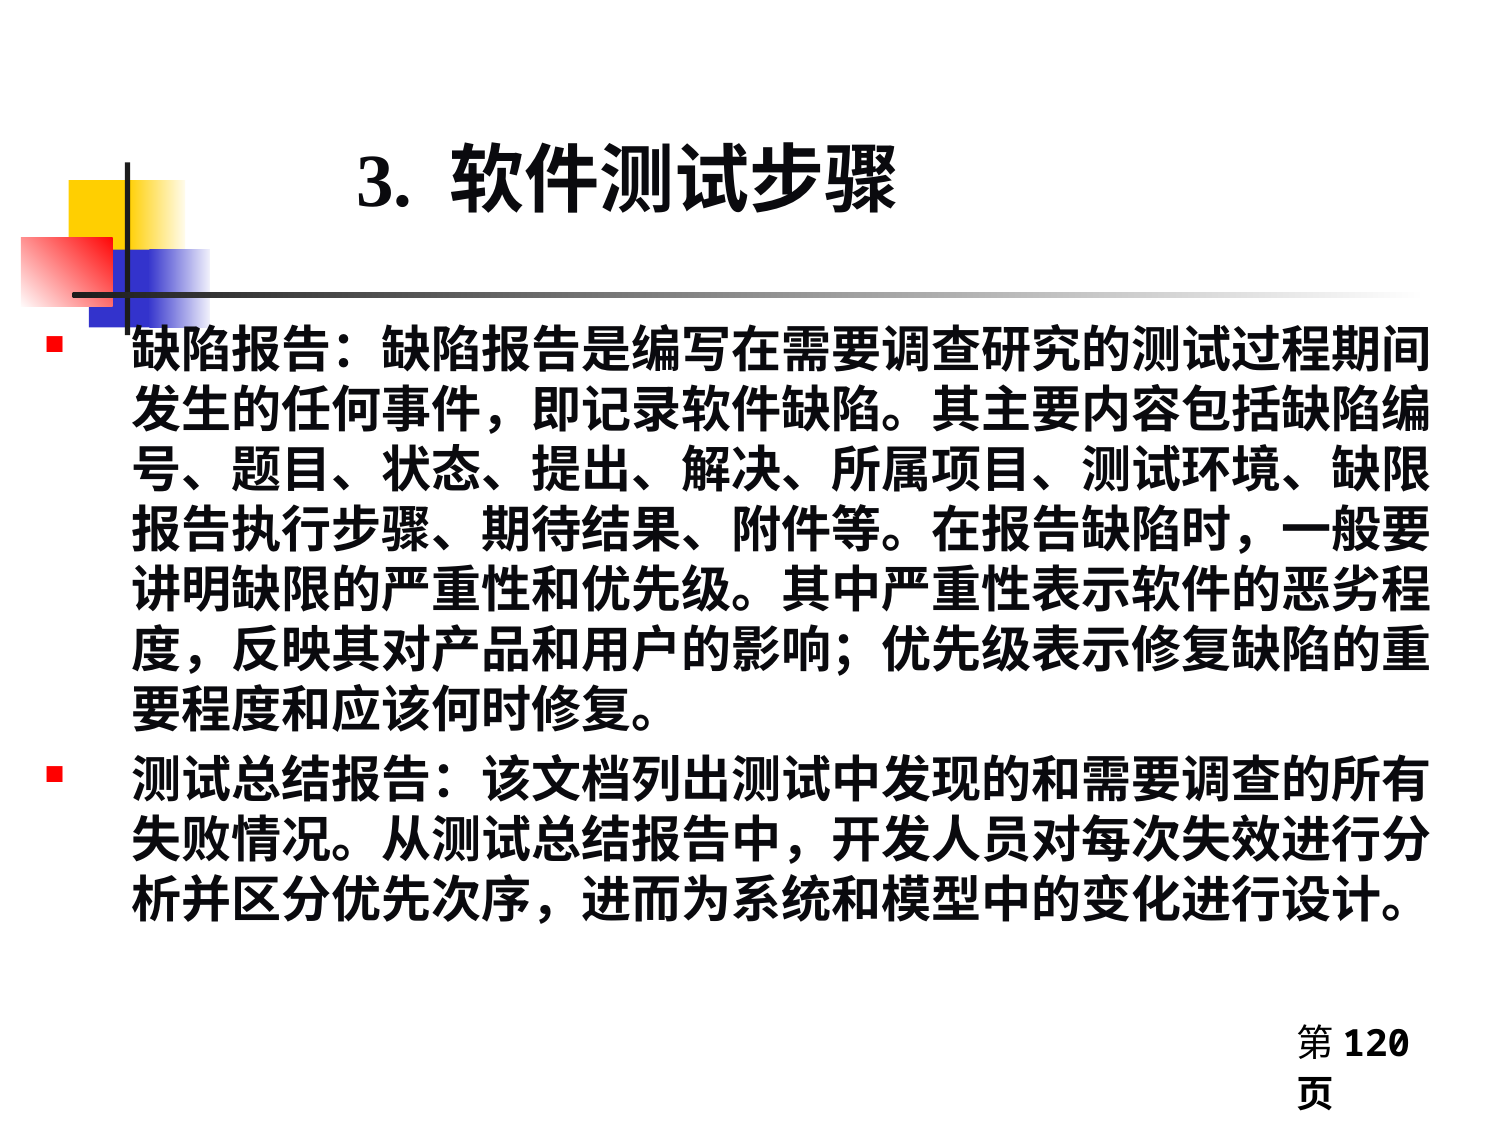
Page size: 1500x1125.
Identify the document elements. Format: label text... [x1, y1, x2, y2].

list 缺陷报告：缺陷报告是编写在需要调查研究的测试过程期间发生的任何事件，即记录软件缺陷。其主要内容包括缺陷编号、题目、状态、提出、解决、所属项目、测试环境、缺限报告执行步骤、期待结果、附件等。在报告缺陷时，一般要讲明缺限的严重性和优先级。其中严重性表示软件的恶劣程度，反映其对产品和用户的影响；优先级表示修复缺陷的重要程度和应该何时修复。 测试总结报告：该文档列出测试中发现的和需要调查的所有失败情况。从测试总结报告中，开发人员对每次失效进行分析并区分优先次序，进而为系统和模型中的变化进行设计。 [0, 255, 1460, 1079]
text_box 3. 软件测试步骤 [324, 101, 999, 252]
